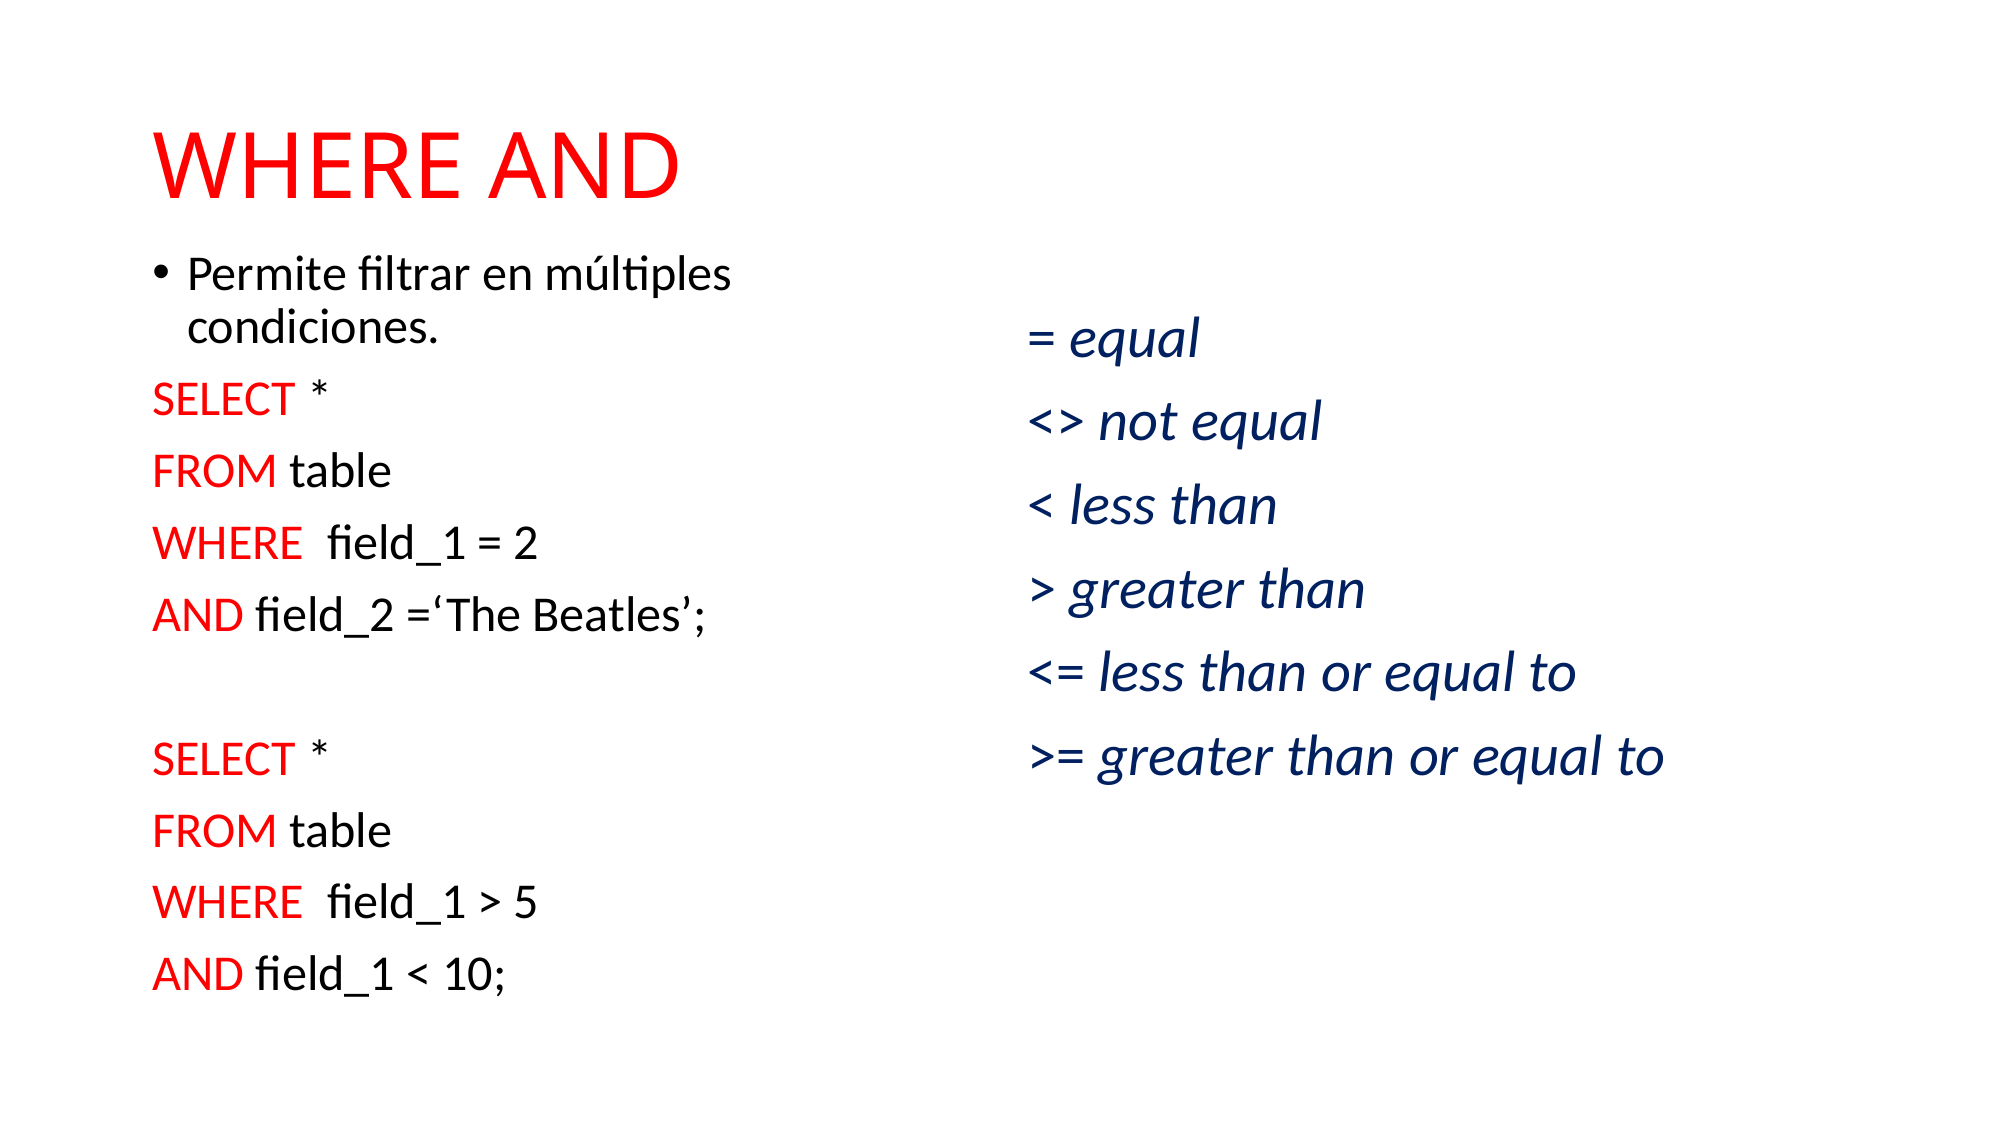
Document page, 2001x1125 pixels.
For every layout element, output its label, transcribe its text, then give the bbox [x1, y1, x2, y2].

title WHERE AND [137, 59, 1863, 278]
list Permite filtrar en múltiples condiciones. SELECT * FROM table WHERE field_1 = 2 AND field_2 =‘The Beatles’; SELECT * FROM table WHERE field_1 > 5 AND field_1 < 10; [137, 239, 988, 1014]
list = equal <> not equal < less than > greater than <= less than or equal to >= greater than or equal to [1012, 299, 1863, 1014]
